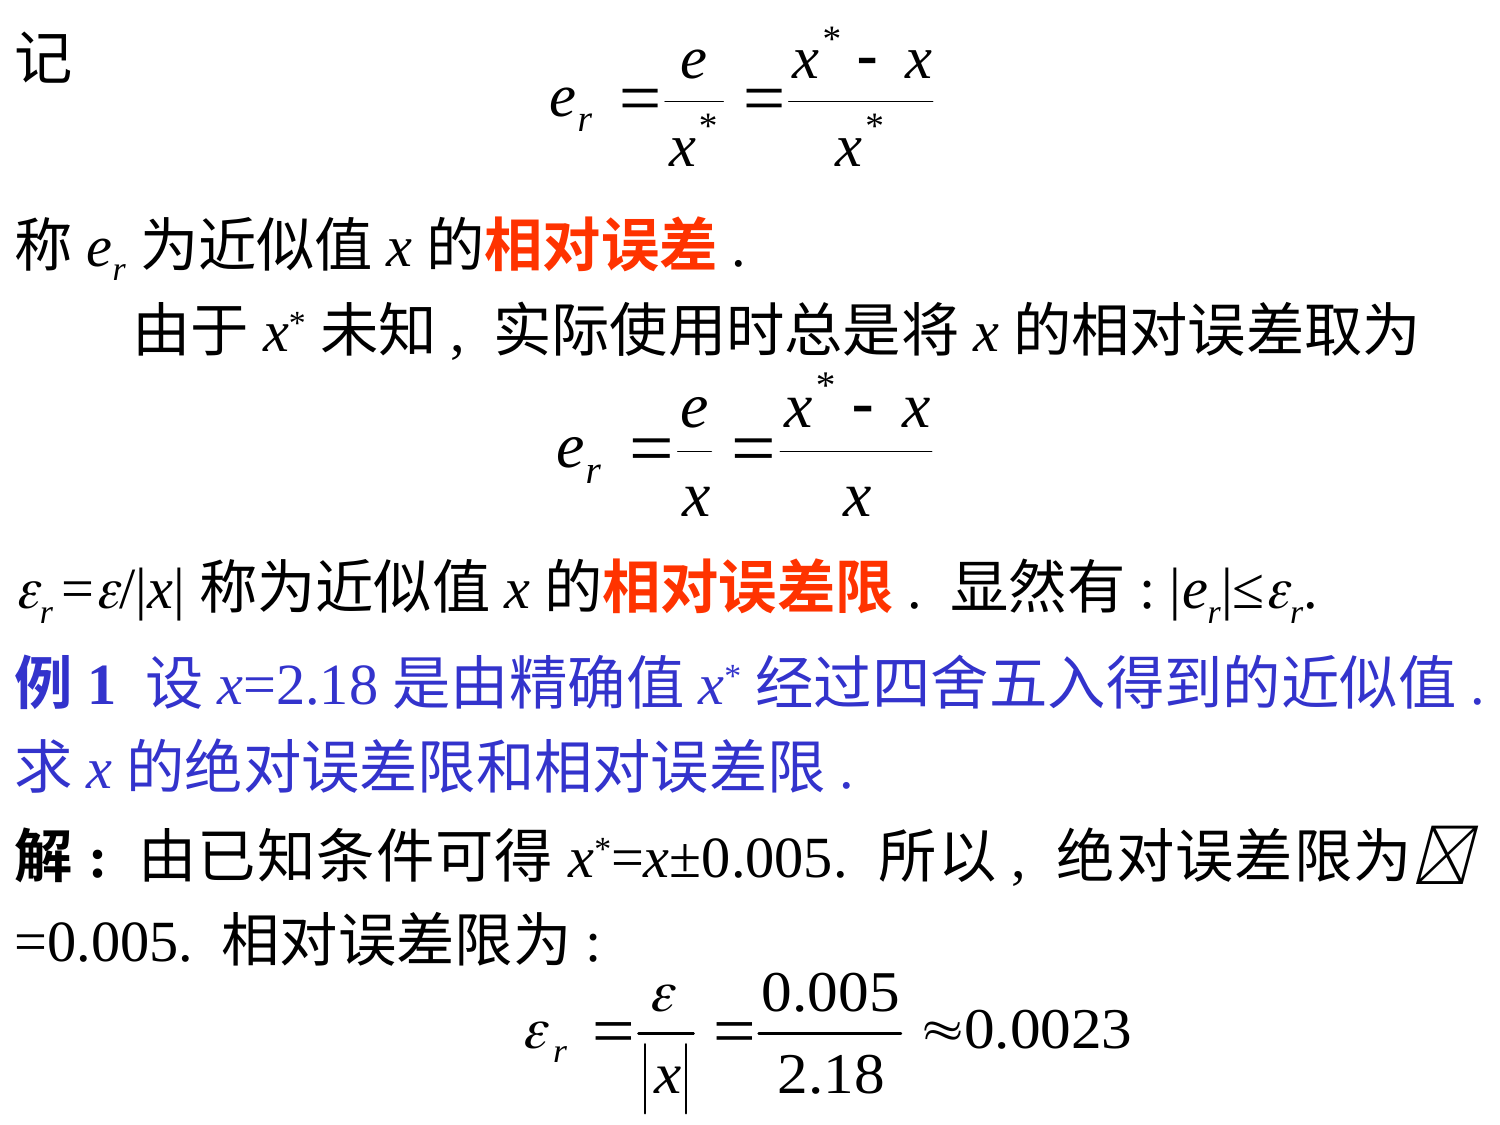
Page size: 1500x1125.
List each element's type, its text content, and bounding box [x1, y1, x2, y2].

text_box 称er为近似值x的相对误差. [0, 184, 1500, 271]
text_box 例1 设x=2.18是由精确值x*经过四舍五入得到的近似值. 求x的绝对误差限和相对误差限. [0, 625, 1500, 798]
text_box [513, 956, 1142, 1125]
text_box 由于x*未知, 实际使用时总是将x的相对误差取为 [0, 271, 1500, 371]
text_box r =/|x|称为近似值x的相对误差限. 显然有: |er|≤r. [0, 527, 1500, 625]
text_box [546, 16, 940, 173]
text_box 记 [0, 0, 1500, 99]
text_box 解: 由已知条件可得x*=x±0.005. 所以, 绝对误差限为=0.005. 相对误差限为: [0, 798, 1500, 981]
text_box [553, 361, 940, 524]
